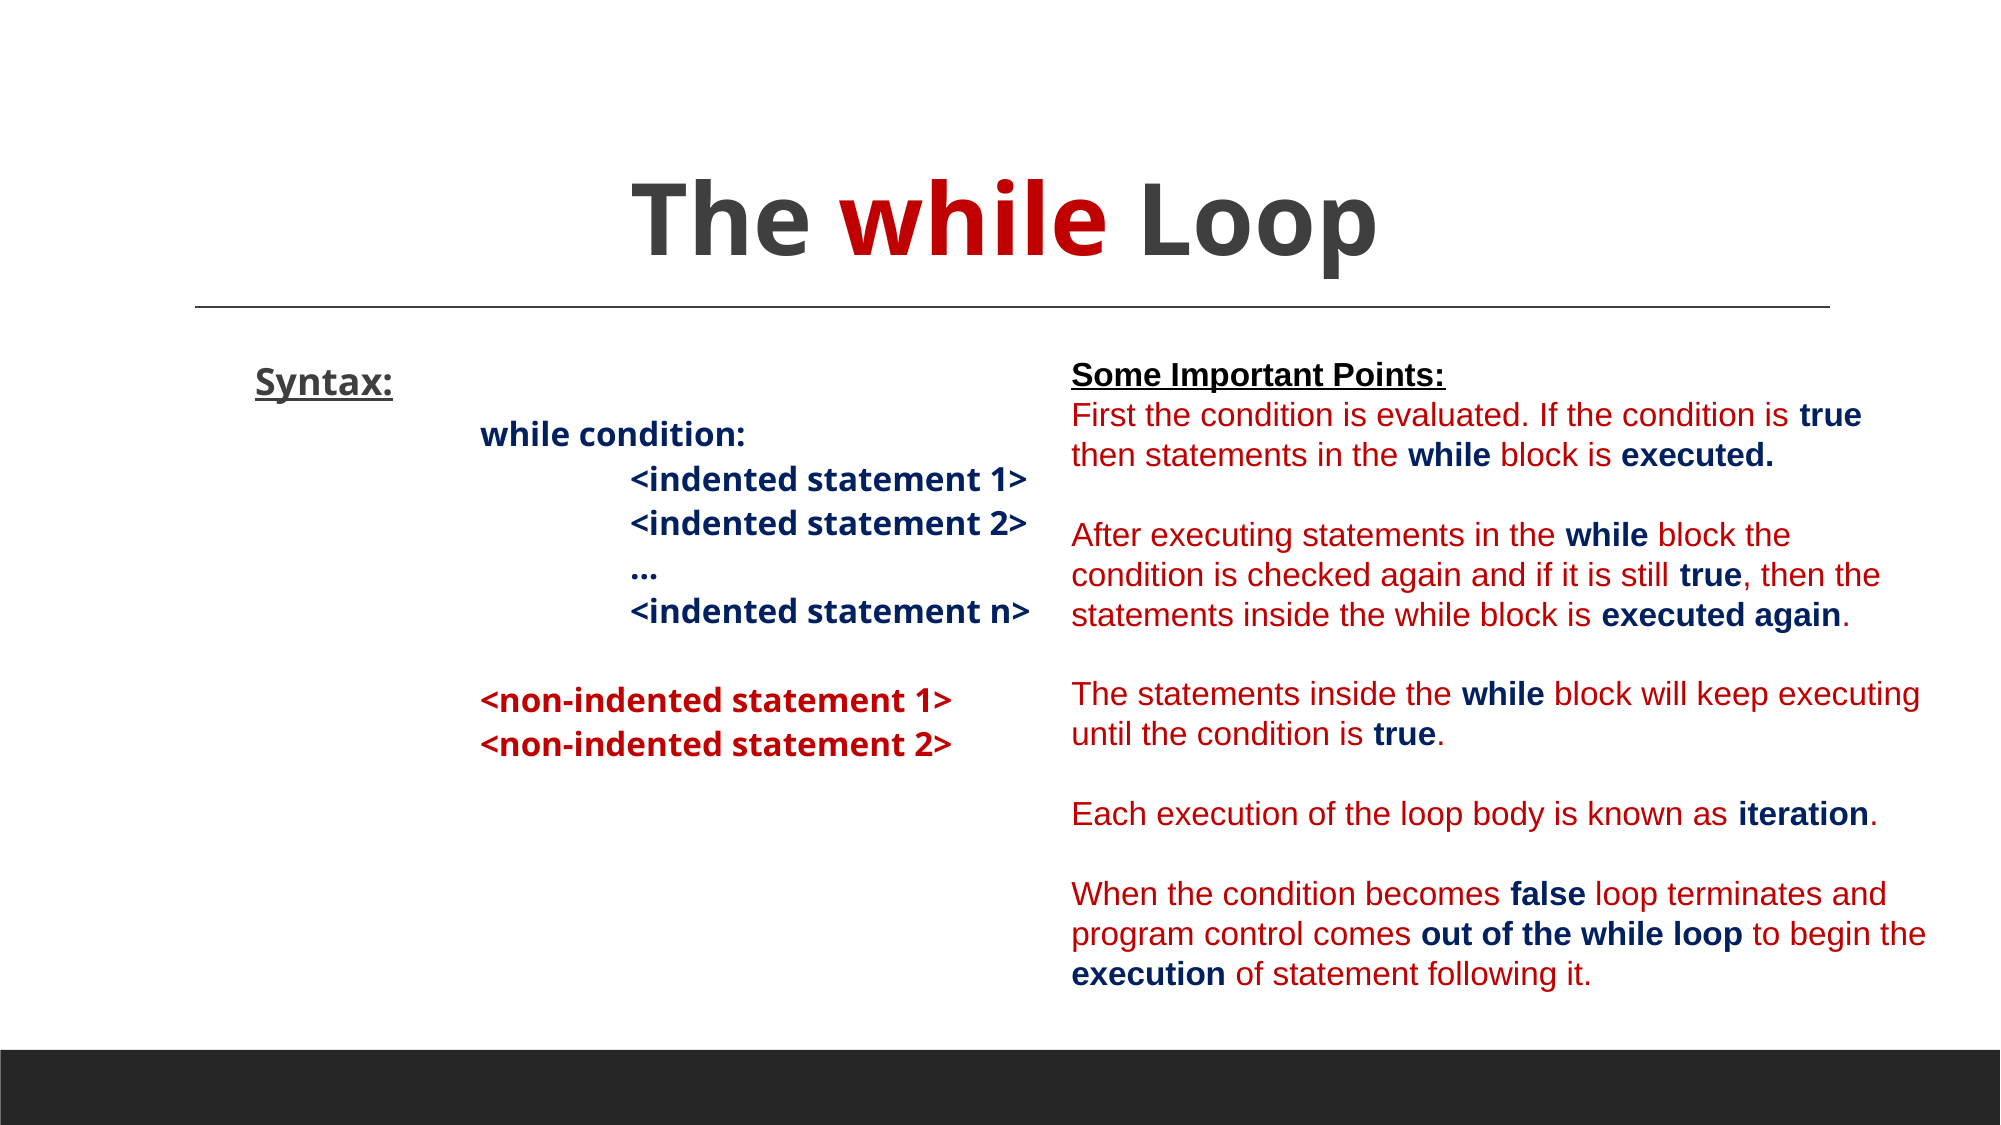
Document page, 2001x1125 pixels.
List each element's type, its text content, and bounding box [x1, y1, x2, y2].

text_box Some Important Points: First the condition is evaluated. If the condition is true then statements in the while block is executed. After executing statements in the while block the condition is checked again and if it is still true, then the statements inside the while block is executed again. The statements inside the while block will keep executing until the condition is true. Each execution of the loop body is known as iteration. When the condition becomes false loop terminates and program control comes out of the while loop to begin the execution of statement following it. [1056, 345, 1946, 1000]
text_box Syntax: while condition: <indented statement 1> <indented statement 2> ... <indented statement n> <non-indented statement 1> <non-indented statement 2> [179, 345, 1056, 963]
title The while Loop [180, 47, 1830, 285]
